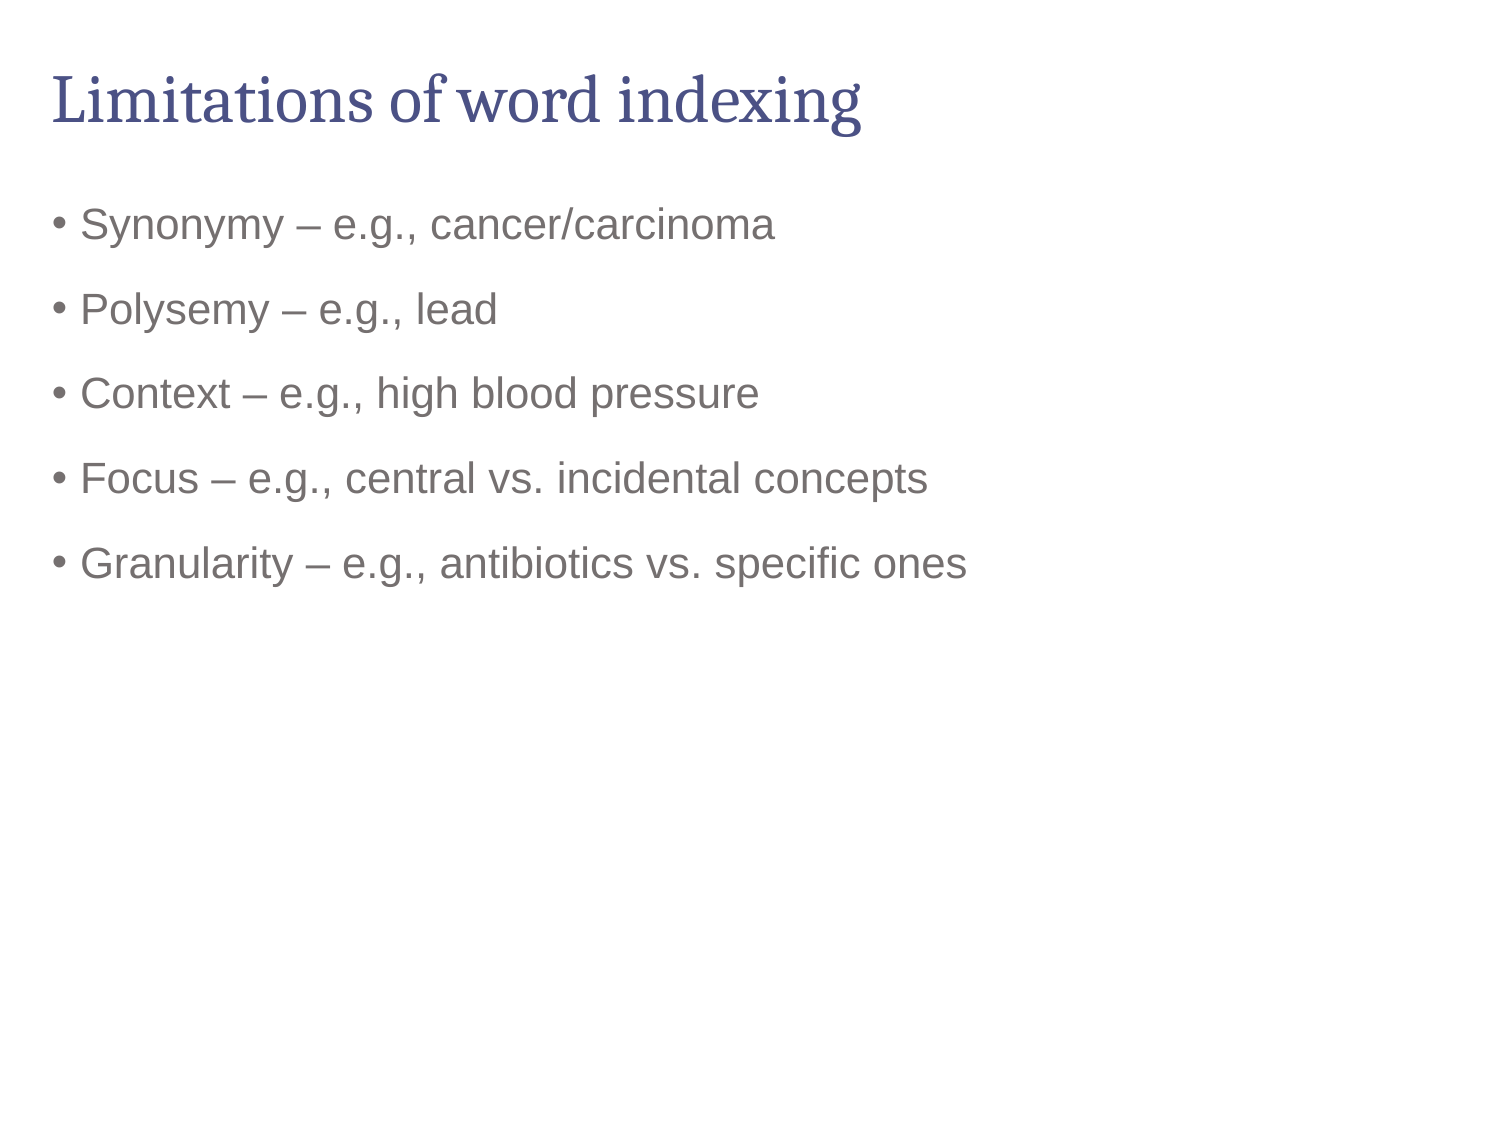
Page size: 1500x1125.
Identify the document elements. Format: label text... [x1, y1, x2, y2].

list Synonymy – e.g., cancer/carcinoma Polysemy – e.g., lead Context – e.g., high blood pressure Focus – e.g., central vs. incidental concepts Granularity – e.g., antibiotics vs. specific ones [36, 194, 1464, 1057]
title Limitations of word indexing [36, 25, 1464, 175]
